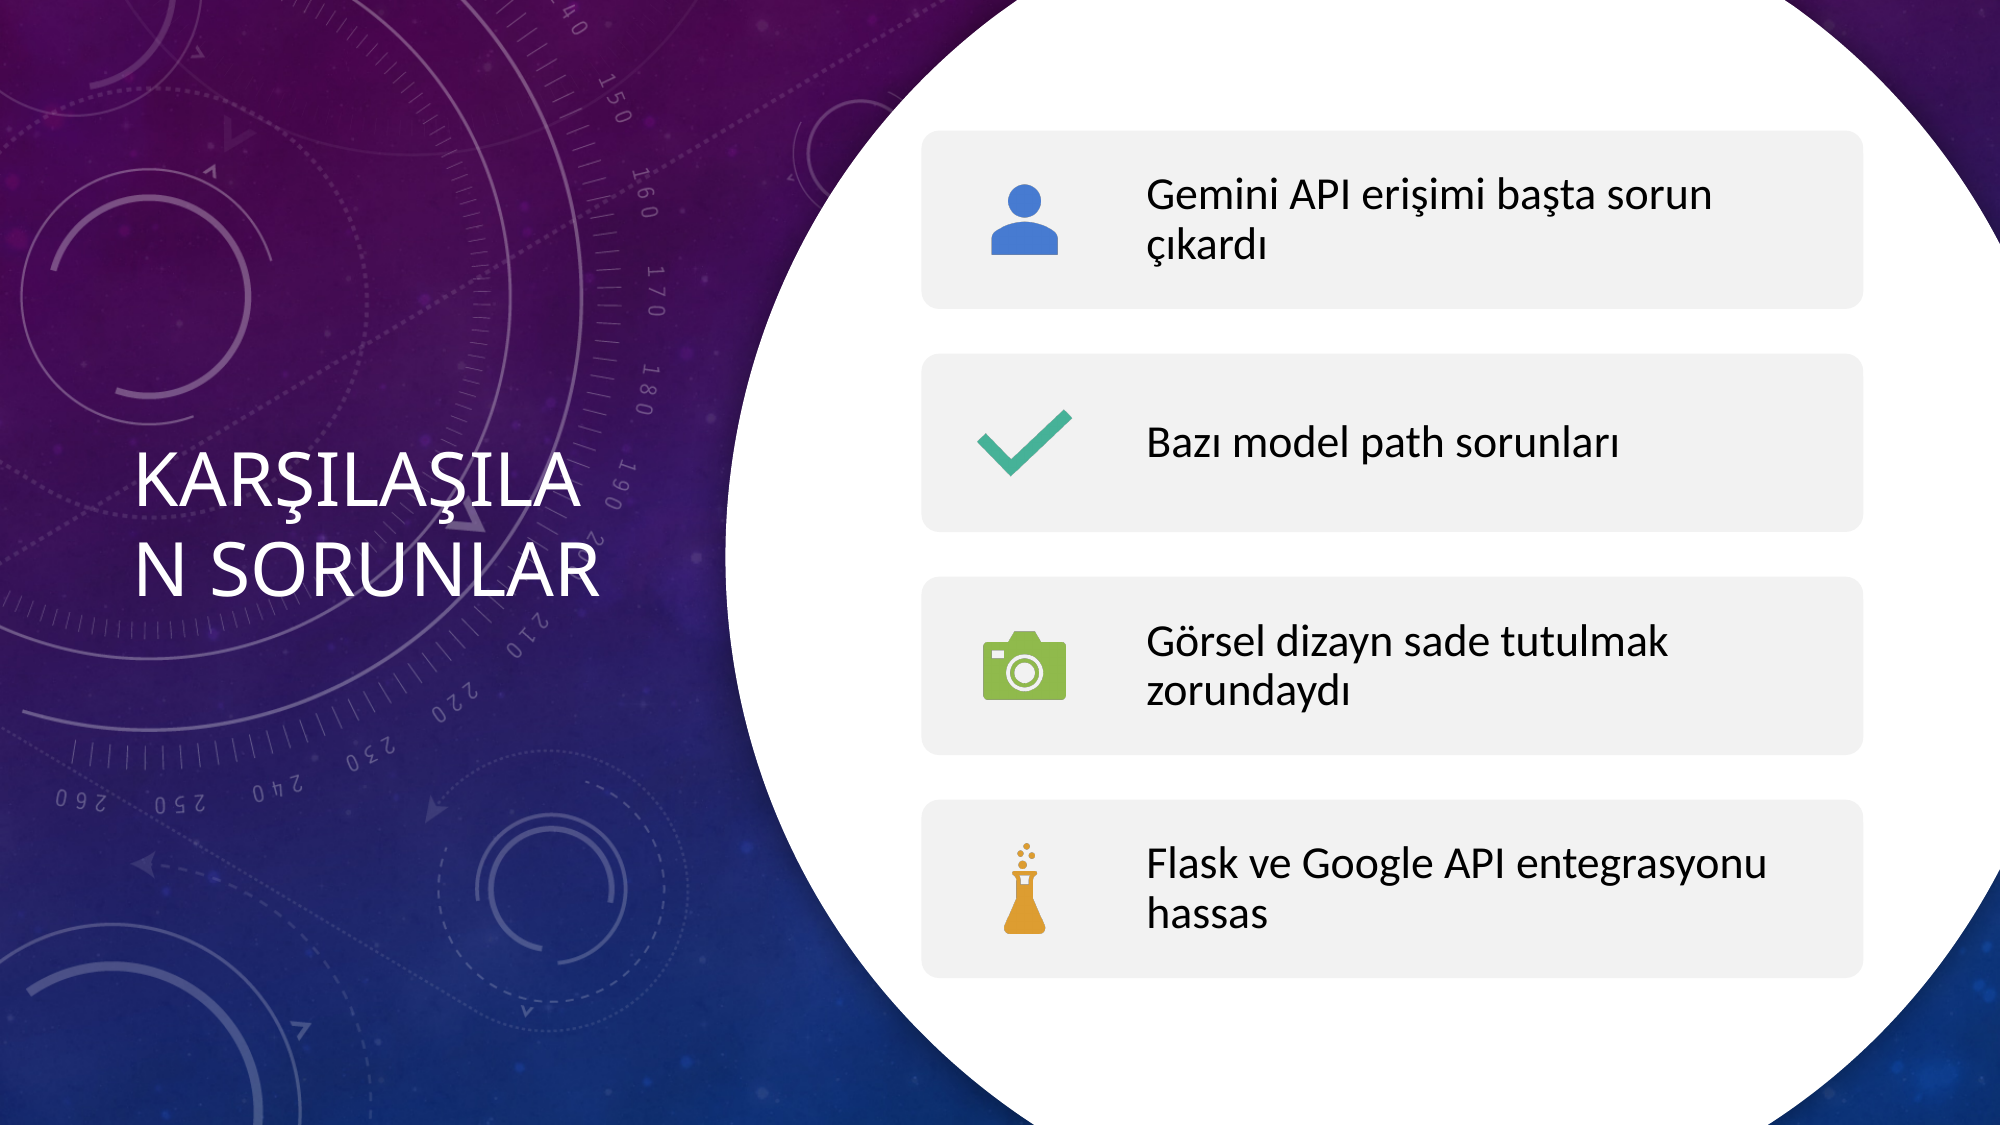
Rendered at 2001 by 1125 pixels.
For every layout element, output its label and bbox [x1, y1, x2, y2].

picture [0, 0, 2000, 1125]
list [921, 129, 1864, 979]
